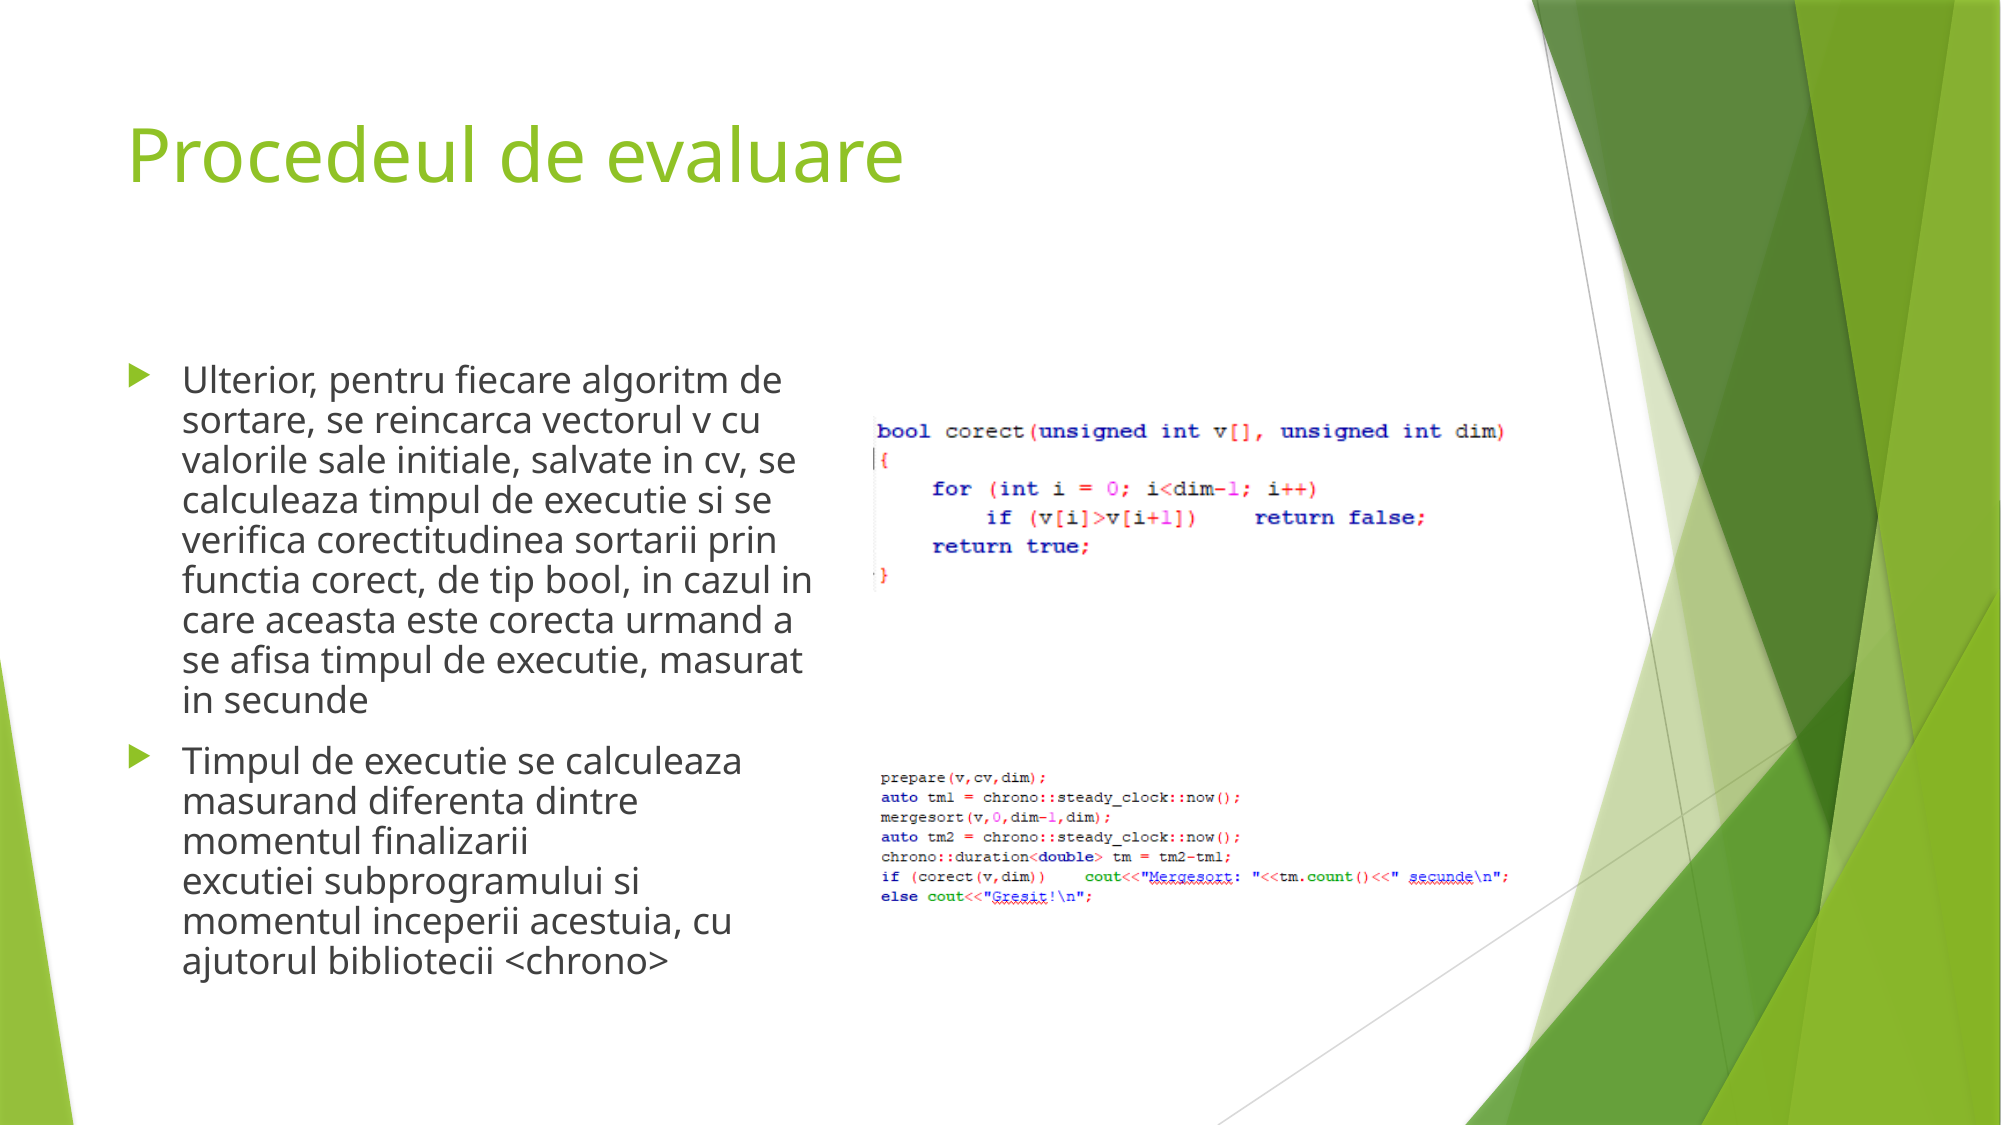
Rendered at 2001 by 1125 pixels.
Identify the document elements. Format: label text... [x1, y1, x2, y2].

picture [872, 767, 1521, 916]
list Ulterior, pentru fiecare algoritm de sortare, se reincarca vectorul v cu valorile sale initiale, salvate in cv, se calculeaza timpul de executie si se verifica corectitudinea sortarii prin functia corect, de tip bool, in cazul in care aceasta este corecta urmand a se afisa timpul de executie, masurat in secunde Timpul de executie se calculeaza masurand diferenta dintre momentul finalizarii excutiei subprogramului si momentul inceperii acestuia, cu ajutorul bibliotecii <chrono> [111, 354, 835, 992]
picture [872, 416, 1521, 592]
title Procedeul de evaluare [111, 99, 1522, 317]
